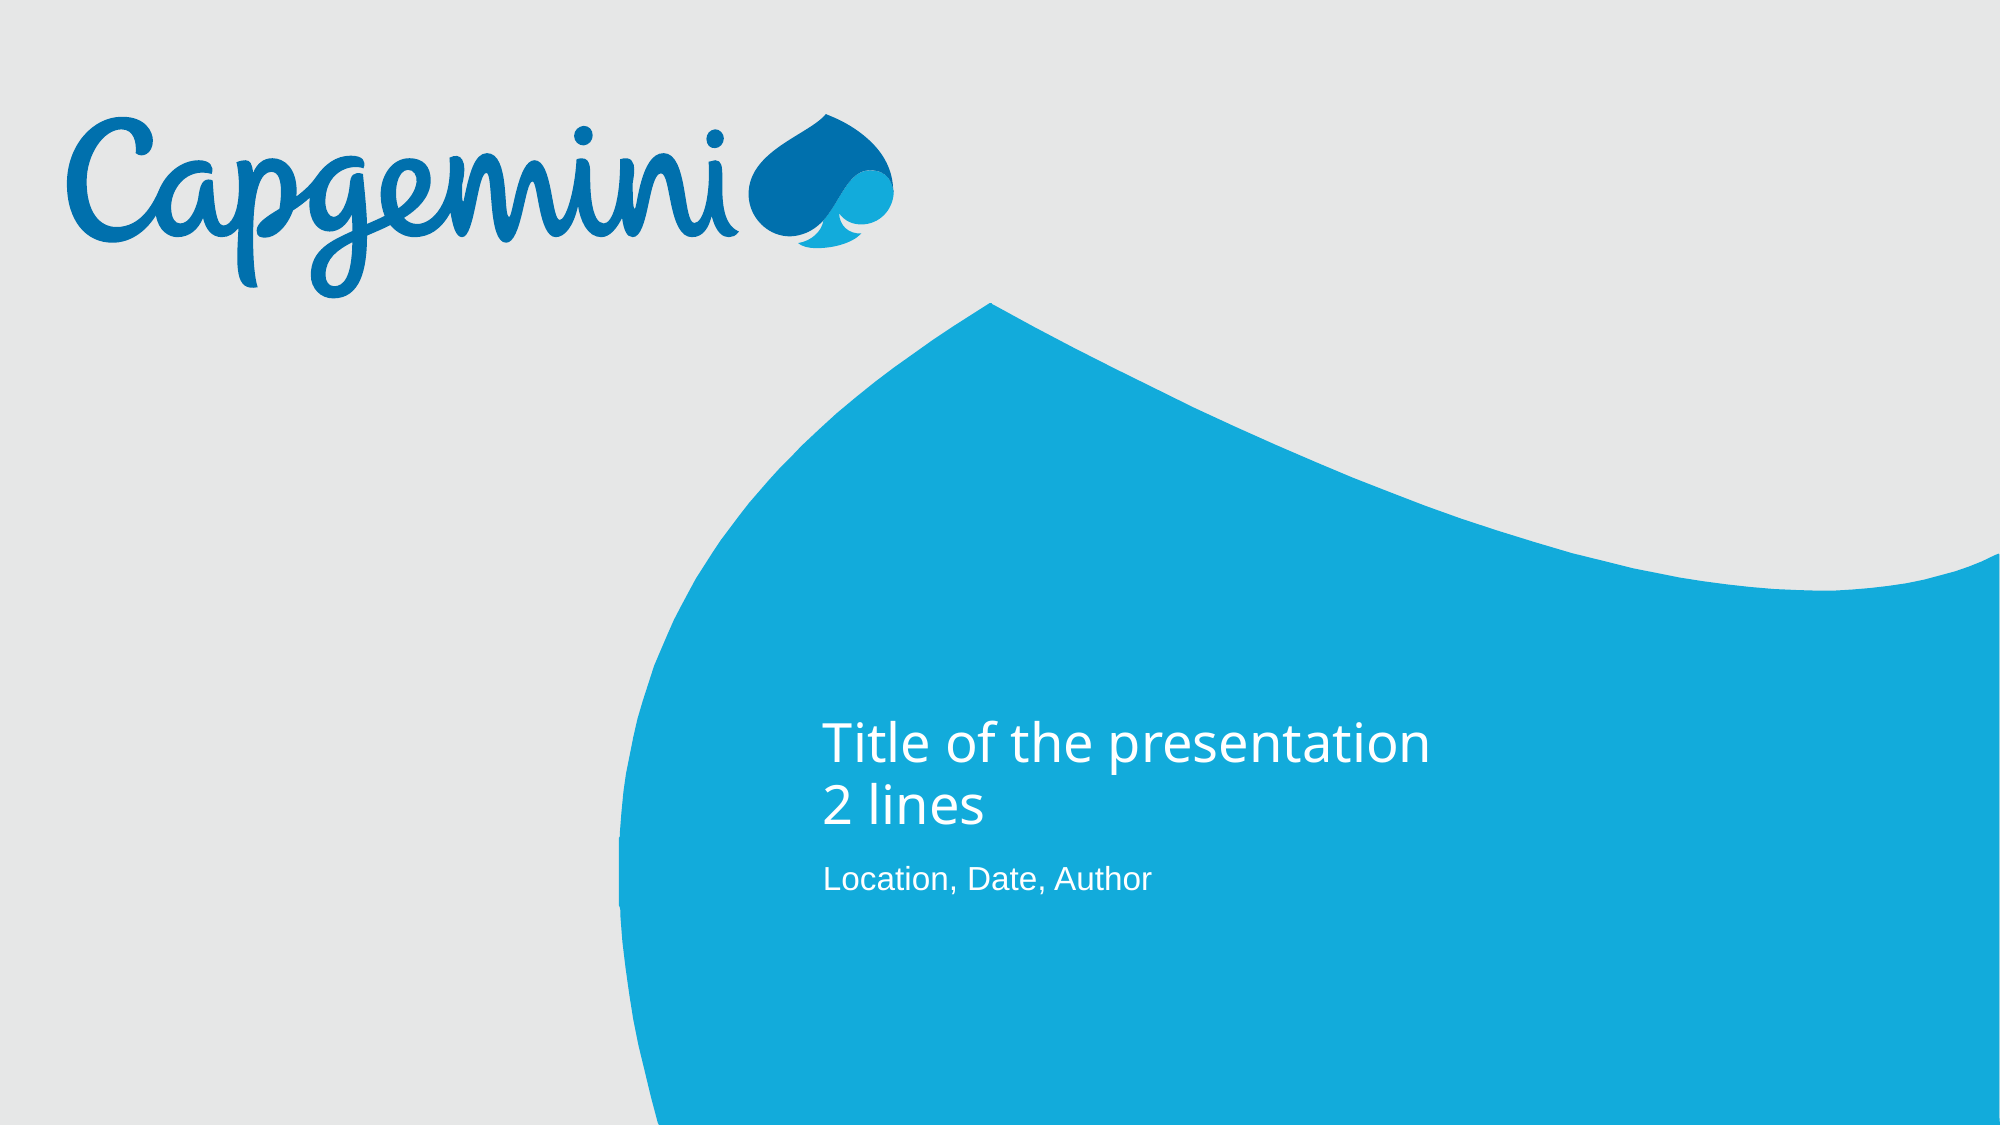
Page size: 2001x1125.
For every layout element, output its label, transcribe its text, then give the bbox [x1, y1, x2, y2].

title Title of the presentation 2 lines [822, 597, 1955, 836]
subtitle Location, Date, Author [822, 859, 1955, 1060]
